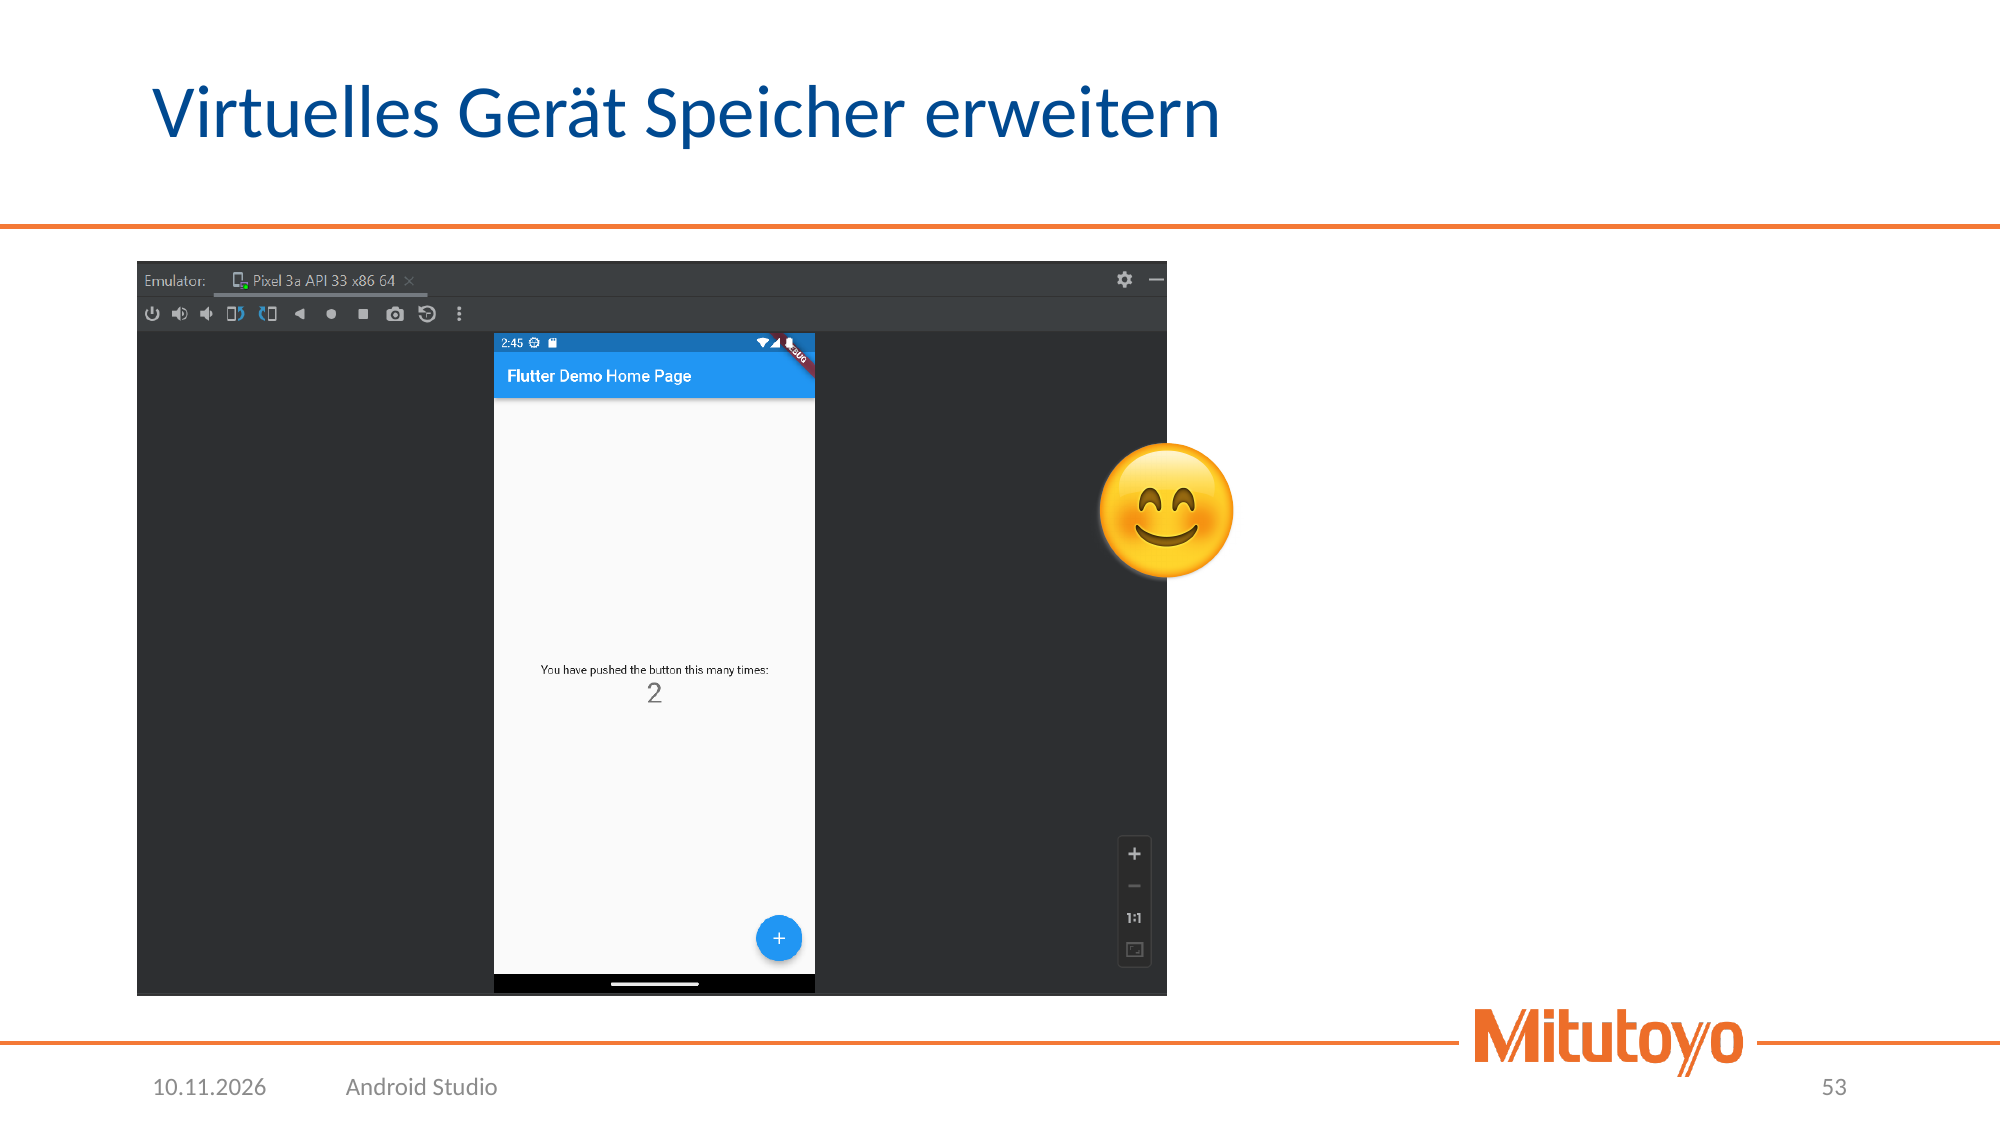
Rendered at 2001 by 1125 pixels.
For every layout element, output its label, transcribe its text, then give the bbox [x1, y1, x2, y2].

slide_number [137, 1055, 313, 1116]
footer Android Studio [330, 1055, 1721, 1116]
title Virtuelles Gerät Speicher erweitern [137, 24, 1863, 203]
picture [137, 261, 1251, 996]
picture [1475, 1009, 1744, 1077]
slide_number 53 [1743, 1055, 1863, 1116]
